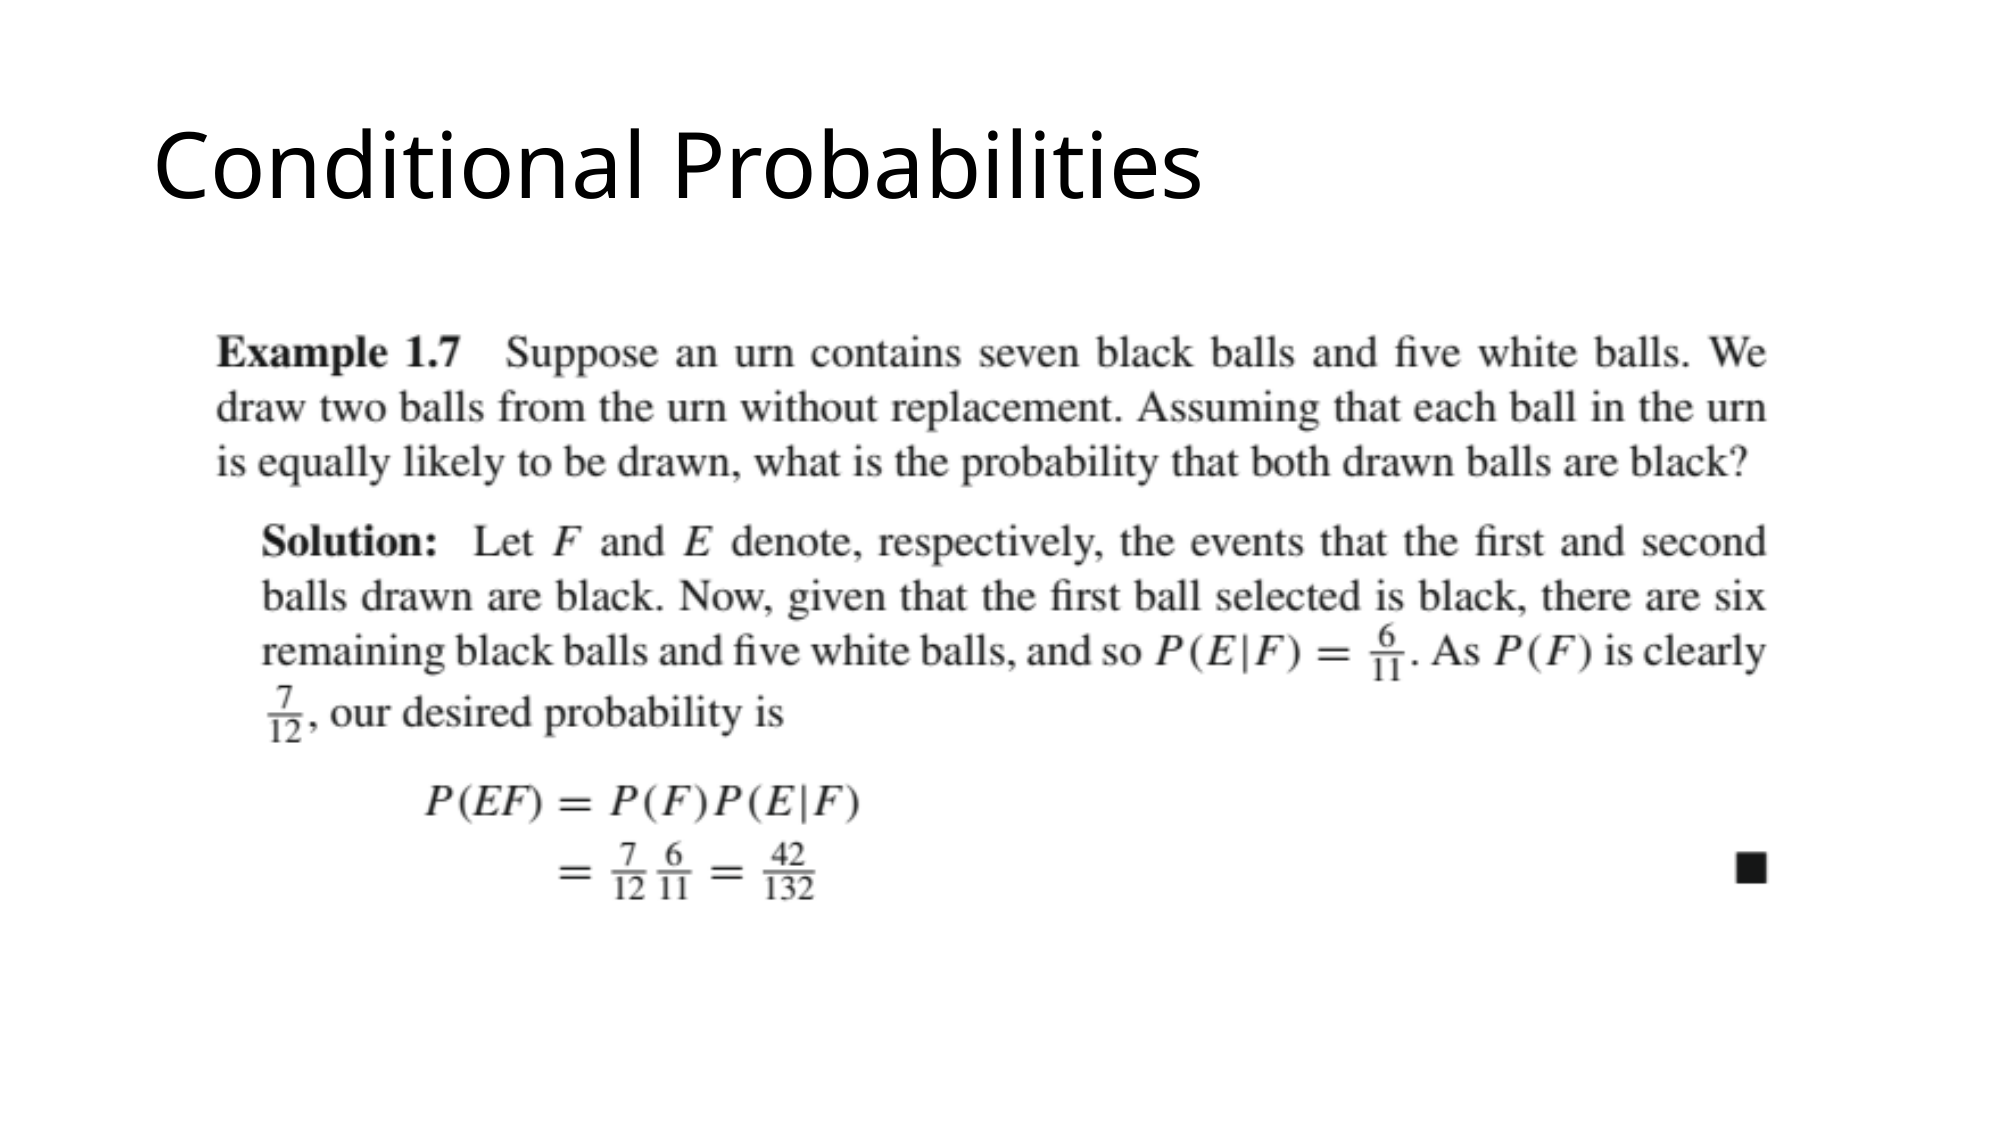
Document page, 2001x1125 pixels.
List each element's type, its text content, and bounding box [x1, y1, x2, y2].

picture [195, 308, 1808, 916]
title Conditional Probabilities [137, 59, 1863, 278]
